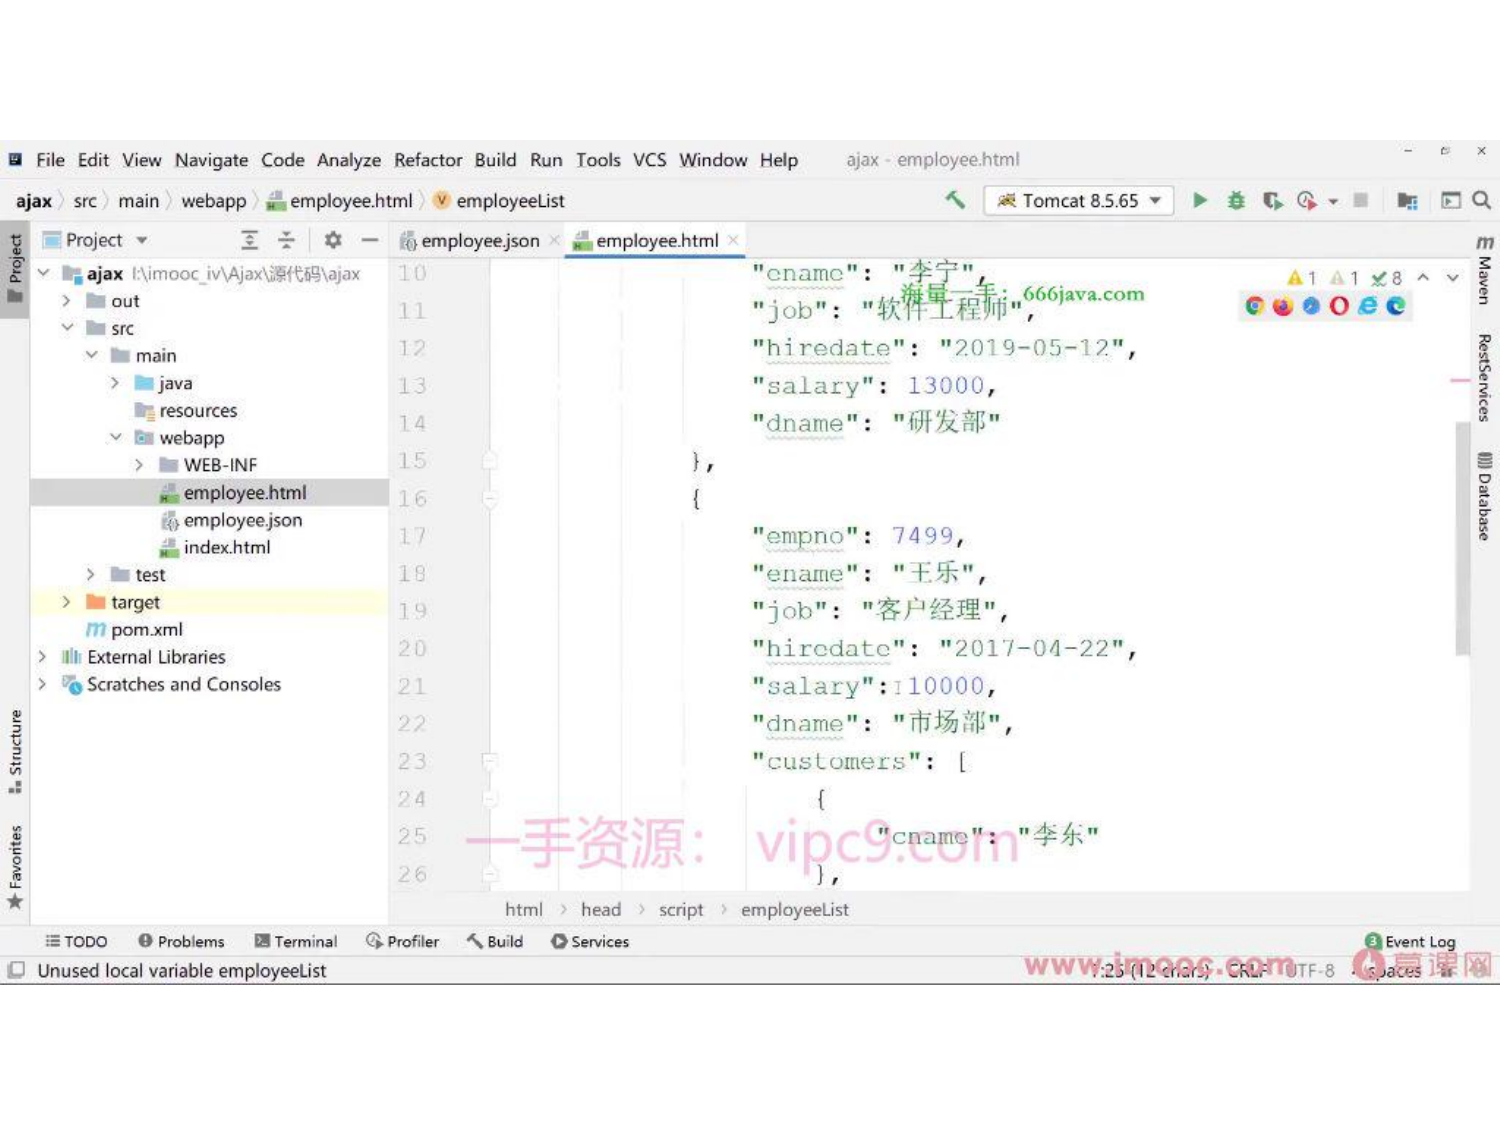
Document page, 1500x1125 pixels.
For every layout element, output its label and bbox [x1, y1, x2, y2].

picture [0, 140, 1500, 985]
